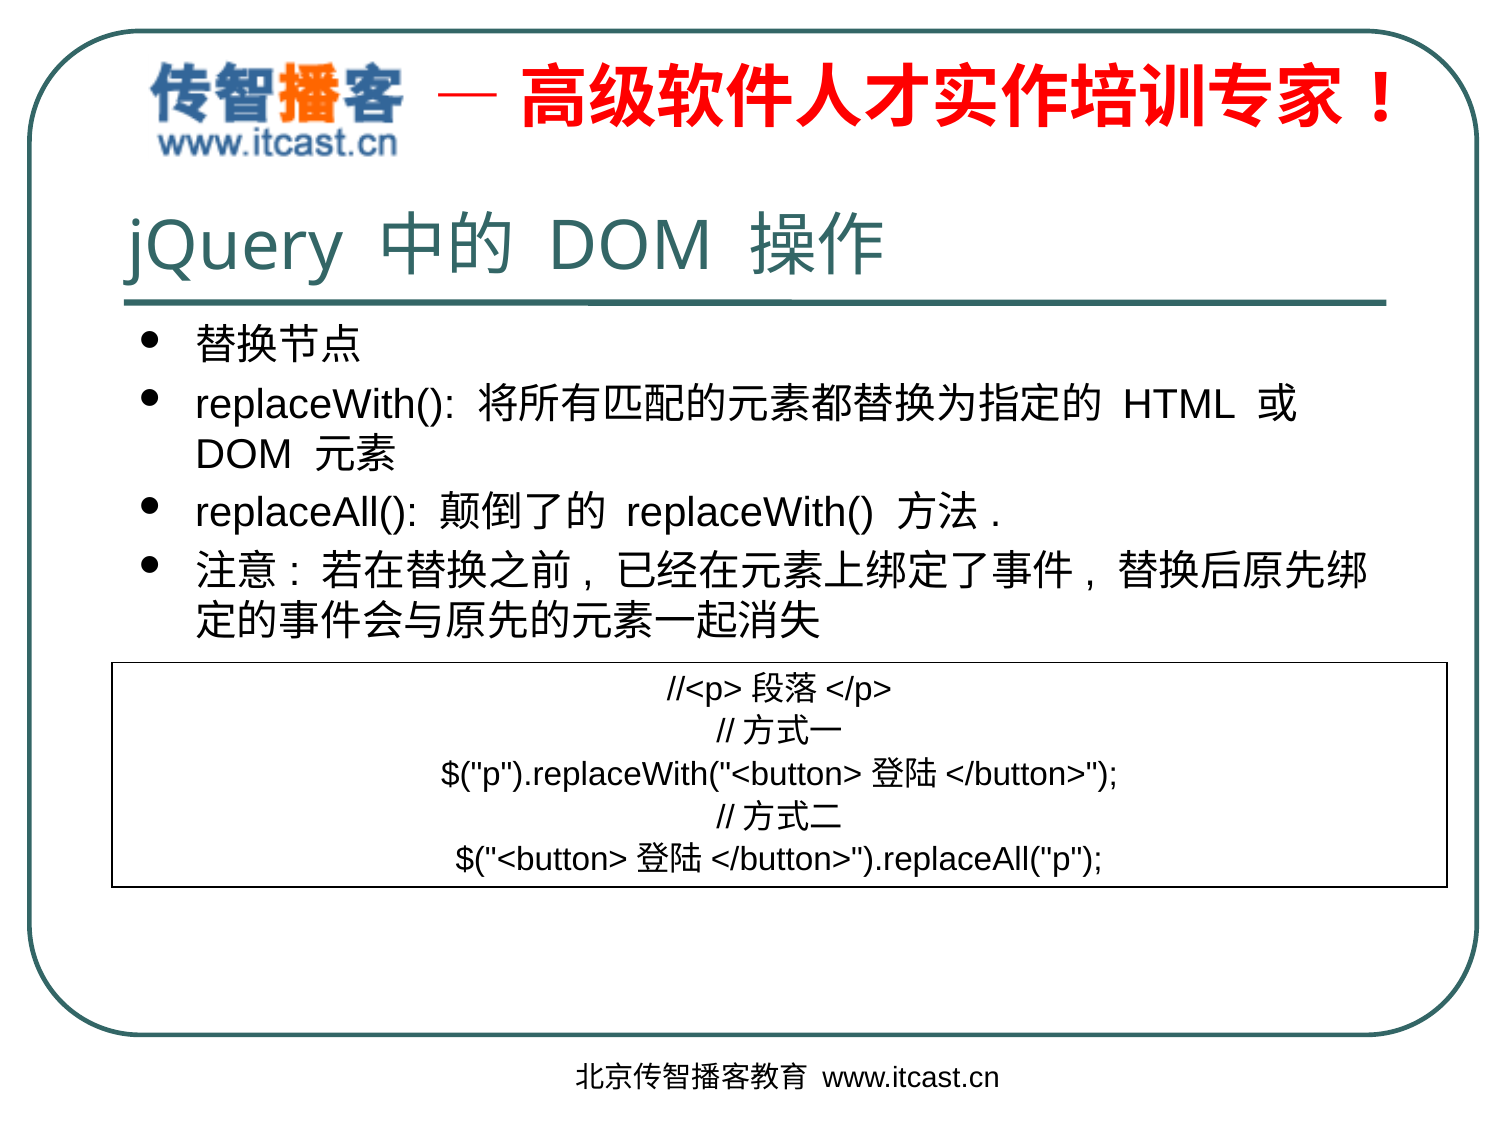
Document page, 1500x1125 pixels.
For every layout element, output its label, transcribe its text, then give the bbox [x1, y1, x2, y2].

text_box 北京传智播客教育 www.itcast.cn [549, 1050, 1025, 1125]
text_box //<p>段落</p> //方式一 $("p").replaceWith("<button>登陆</button>"); //方式二 $("<button>登陆</button>").replaceAll("p"); [112, 662, 1447, 887]
list 替换节点 replaceWith(): 将所有匹配的元素都替换为指定的 HTML 或 DOM 元素 replaceAll(): 颠倒了的 replaceWith() 方法. 注意: 若在替换之前, 已经在元素上绑定了事件, 替换后原先绑定的事件会与原先的元素一起消失 [123, 310, 1387, 662]
title jQuery 中的 DOM 操作 [112, 54, 1375, 291]
